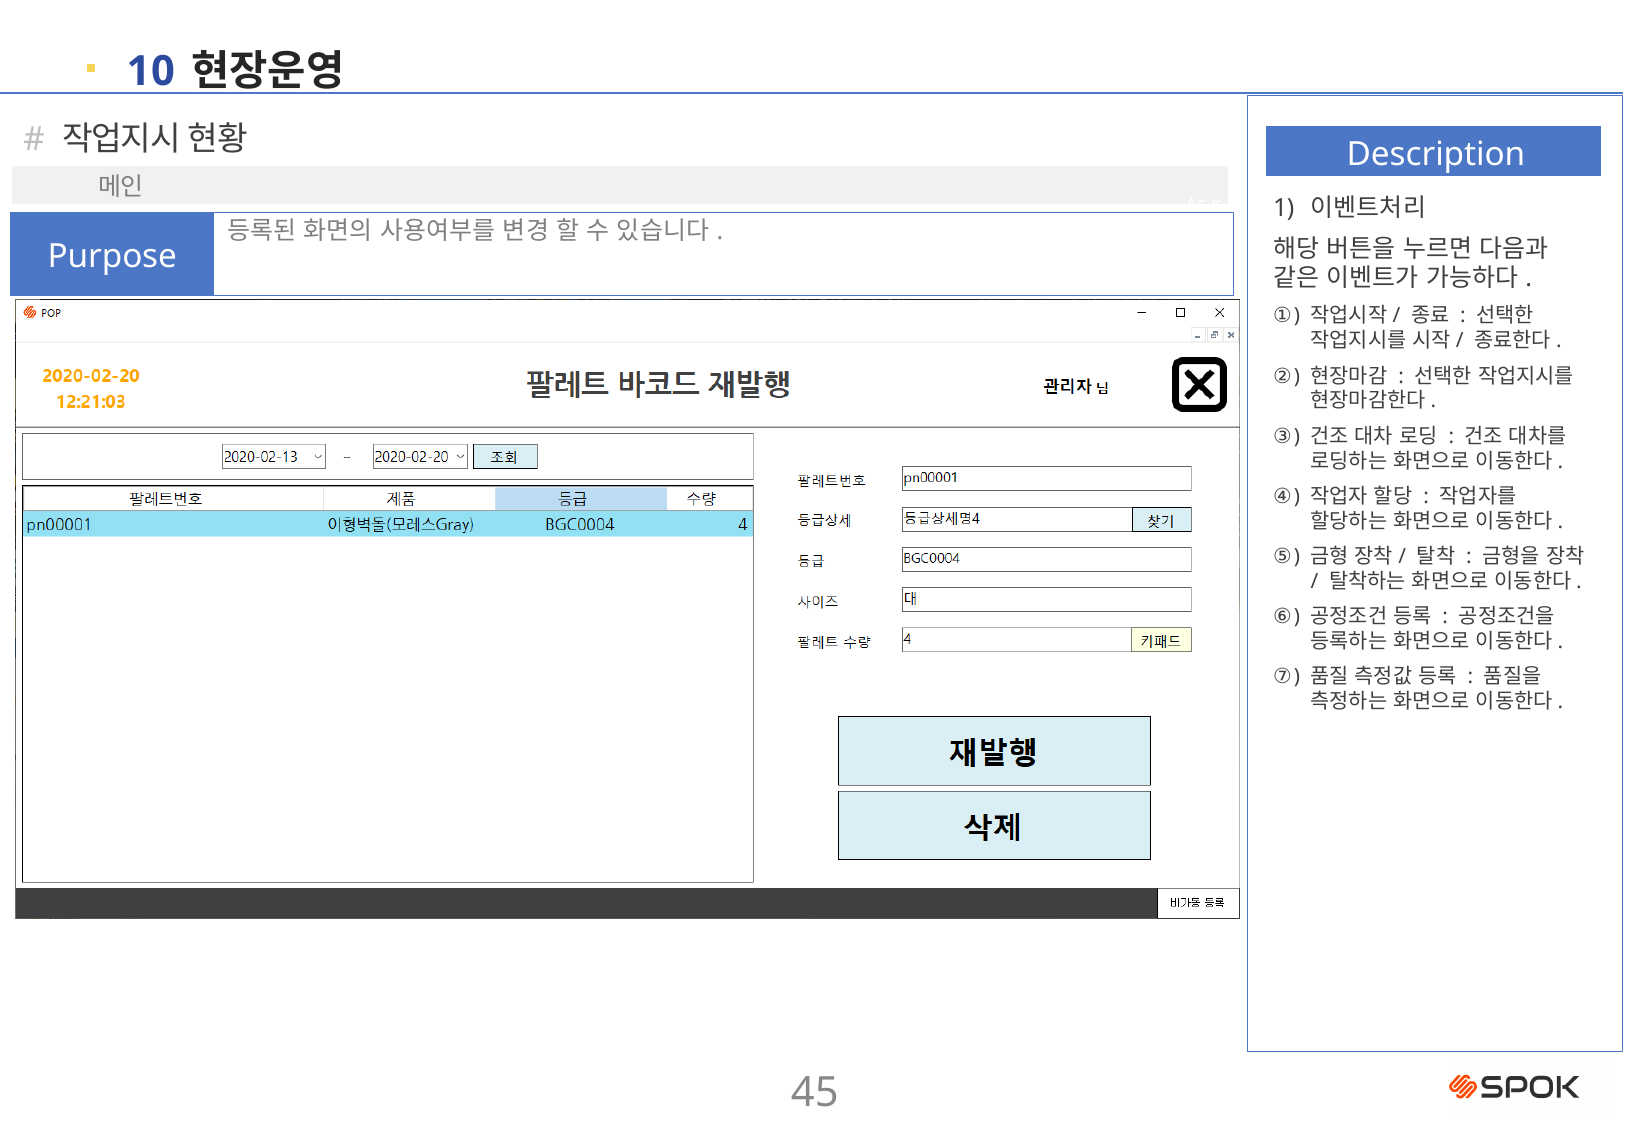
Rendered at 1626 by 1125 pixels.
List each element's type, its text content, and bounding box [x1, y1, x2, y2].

picture [15, 299, 1241, 919]
slide_number 45 [781, 1064, 844, 1116]
picture [1449, 1060, 1610, 1114]
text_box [10, 190, 1234, 327]
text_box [87, 42, 408, 91]
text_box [0, 92, 1623, 1052]
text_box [11, 166, 1229, 189]
